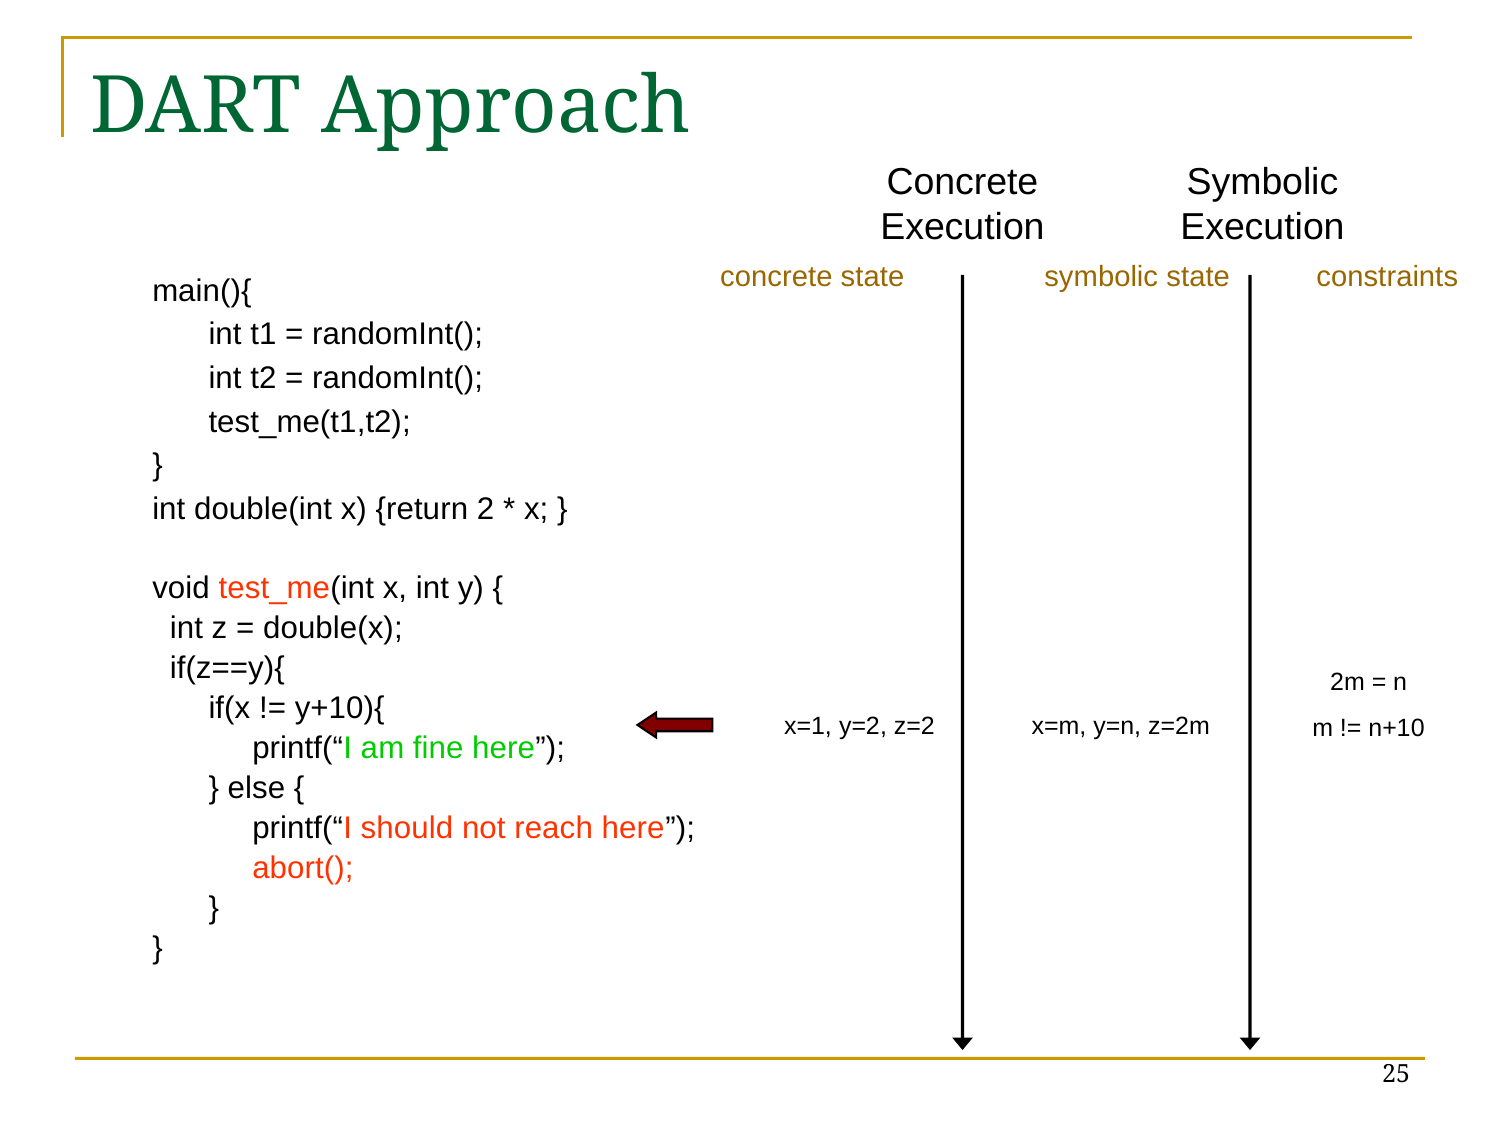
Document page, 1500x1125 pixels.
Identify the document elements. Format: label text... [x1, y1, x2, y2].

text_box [699, 249, 1500, 300]
text_box main(){ int t1 = randomInt(); int t2 = randomInt(); test_me(t1,t2); } int double(int x) {return 2 * x; } void test_me(int x, int y) { int z = double(x); if(z==y){ if(x != y+10){ printf(“I am fine here”); } else { printf(“I should not reach here”); abort(); } } [137, 262, 782, 1050]
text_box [637, 702, 1225, 748]
title DART Approach [75, 45, 1425, 138]
text_box [1239, 300, 1261, 1051]
text_box Concrete Execution [837, 149, 1088, 249]
text_box [952, 748, 973, 1051]
text_box 2m = n [1275, 658, 1463, 703]
slide_number 25 [1074, 1024, 1425, 1100]
text_box Symbolic Execution [1137, 149, 1388, 249]
text_box m != n+10 [1275, 704, 1463, 749]
